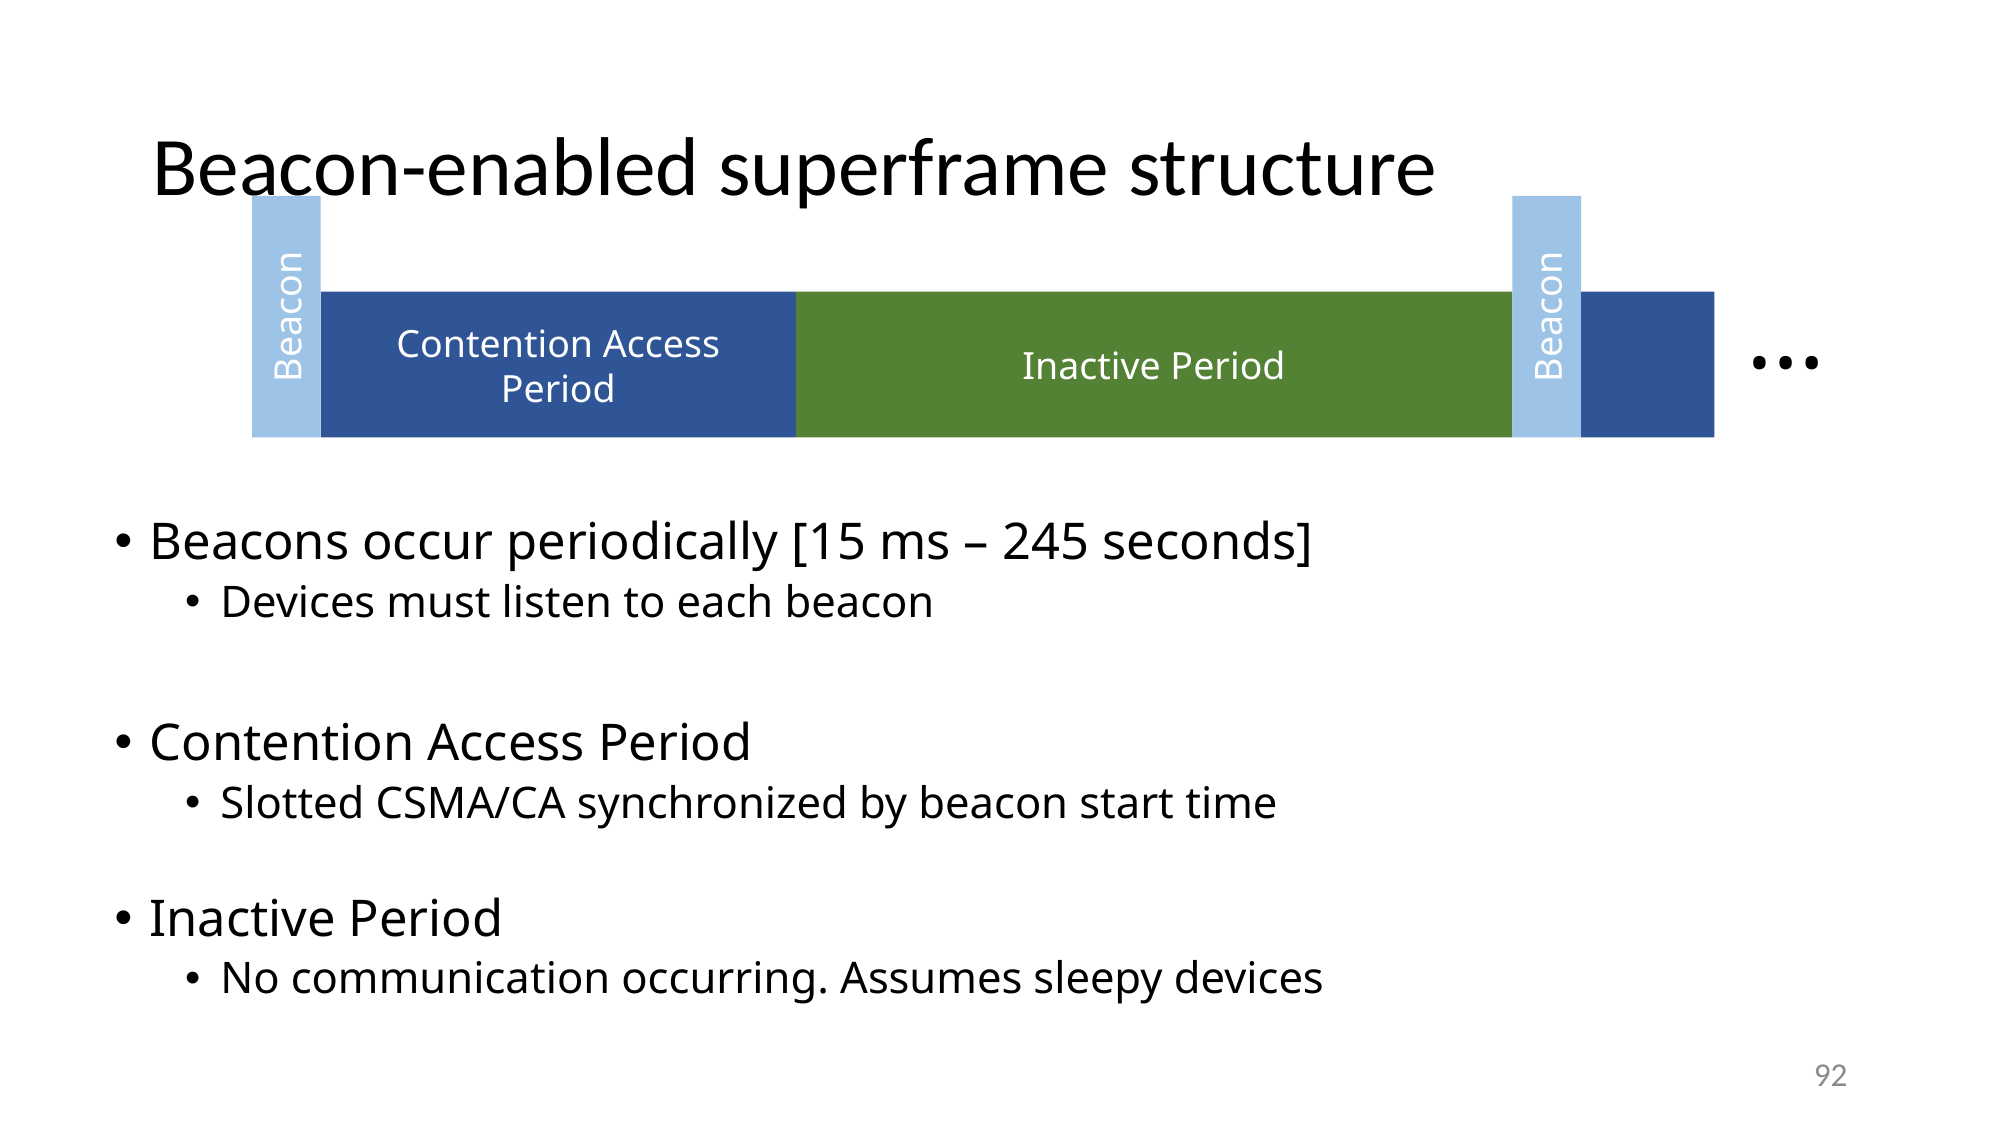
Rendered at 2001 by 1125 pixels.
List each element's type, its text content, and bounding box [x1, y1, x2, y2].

text_box Beacon [251, 195, 322, 438]
text_box Inactive Period [795, 291, 1511, 438]
list Beacons occur periodically [15 ms – 245 seconds] Devices must listen to each beacon Contention Access Period Slotted CSMA/CA synchronized by beacon start time Inactive Period No communication occurring. Assumes sleepy devices [99, 508, 1900, 1013]
text_box … [1731, 260, 1886, 396]
text_box Contention Access Period [322, 291, 795, 438]
slide_number 92 [1412, 1042, 1863, 1103]
title Beacon-enabled superframe structure [137, 59, 1863, 278]
text_box Beacon [1511, 195, 1582, 438]
text_box [1580, 291, 1716, 438]
